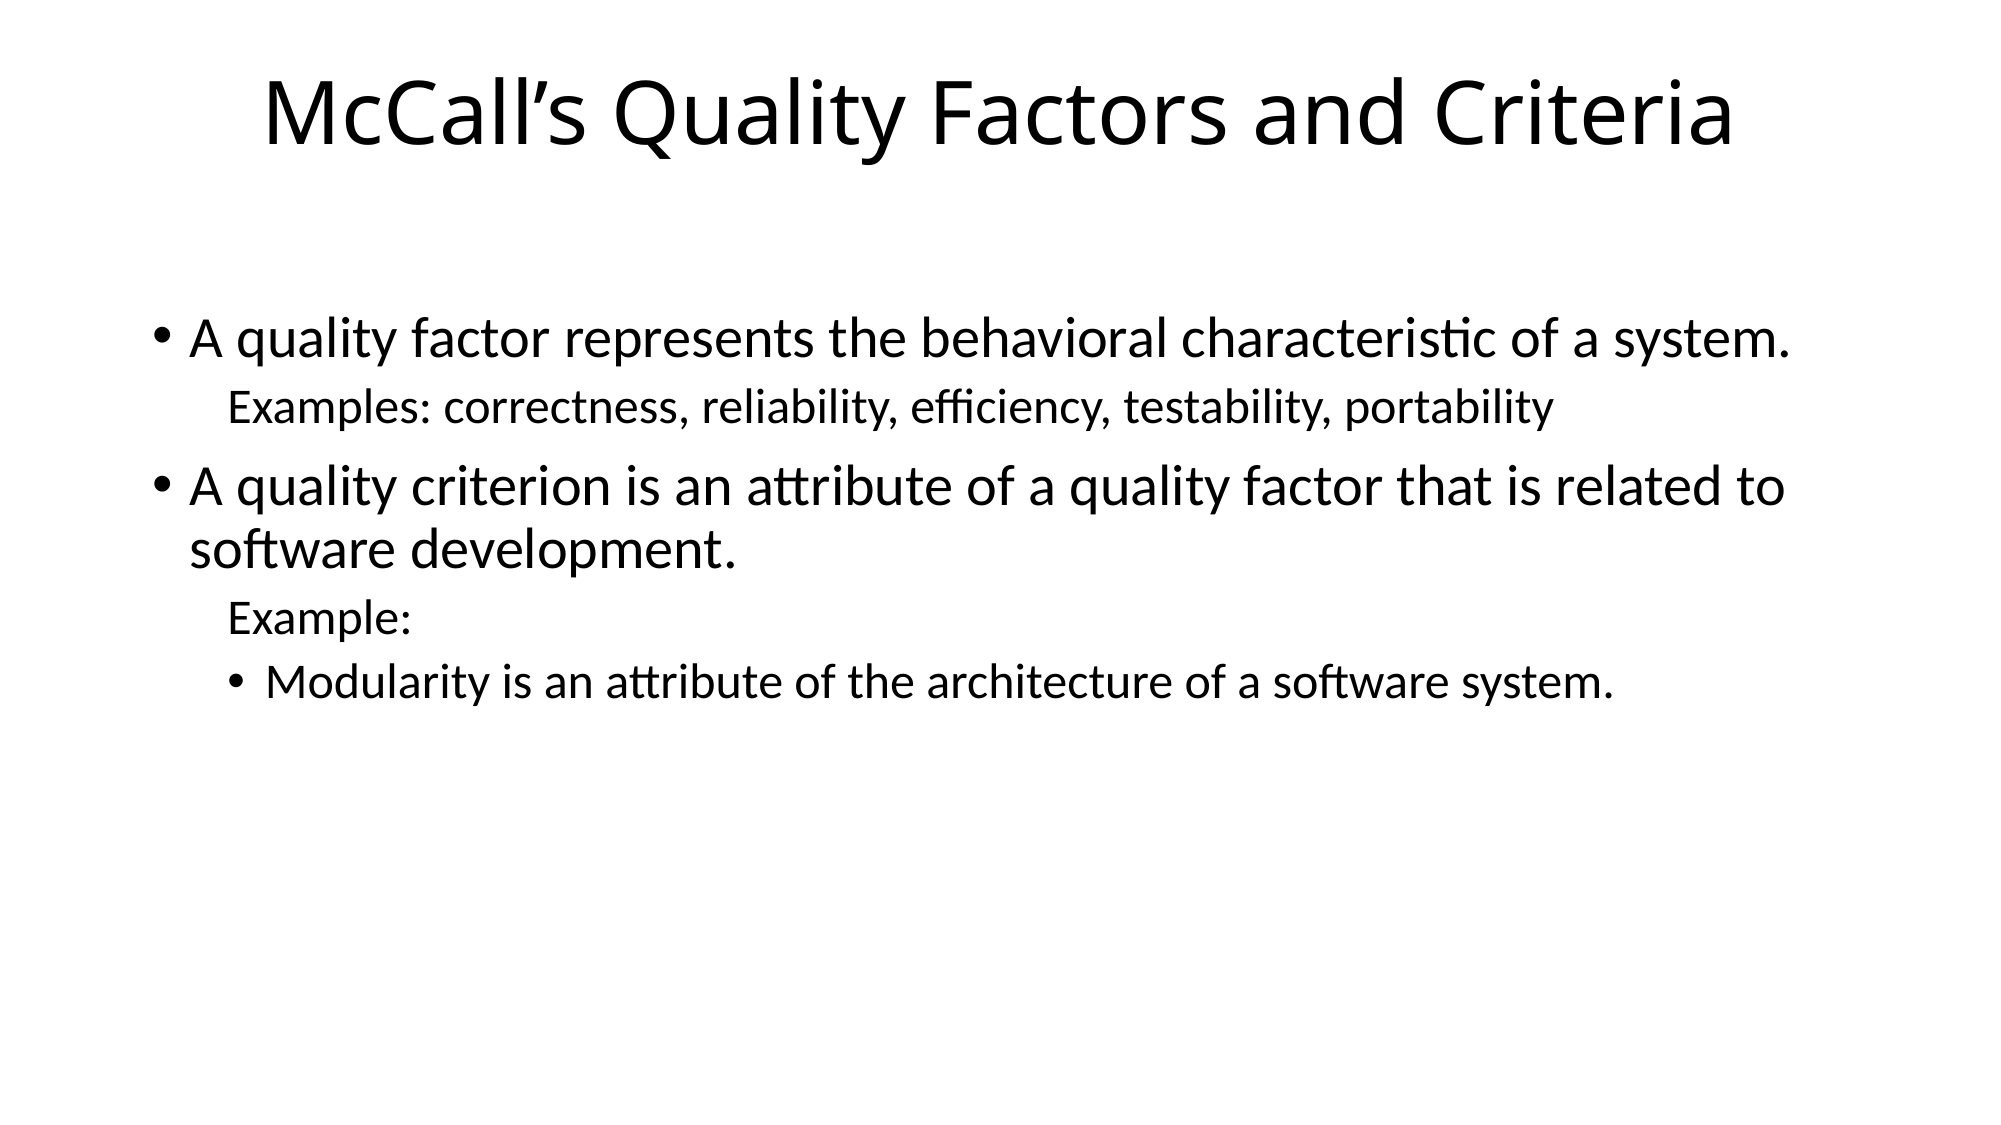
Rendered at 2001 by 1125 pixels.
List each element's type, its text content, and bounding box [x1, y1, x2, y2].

list A quality factor represents the behavioral characteristic of a system. Examples: correctness, reliability, efficiency, testability, portability A quality criterion is an attribute of a quality factor that is related to software development. Example: Modularity is an attribute of the architecture of a software system. [137, 299, 1863, 1014]
title McCall’s Quality Factors and Criteria [137, 59, 1863, 278]
